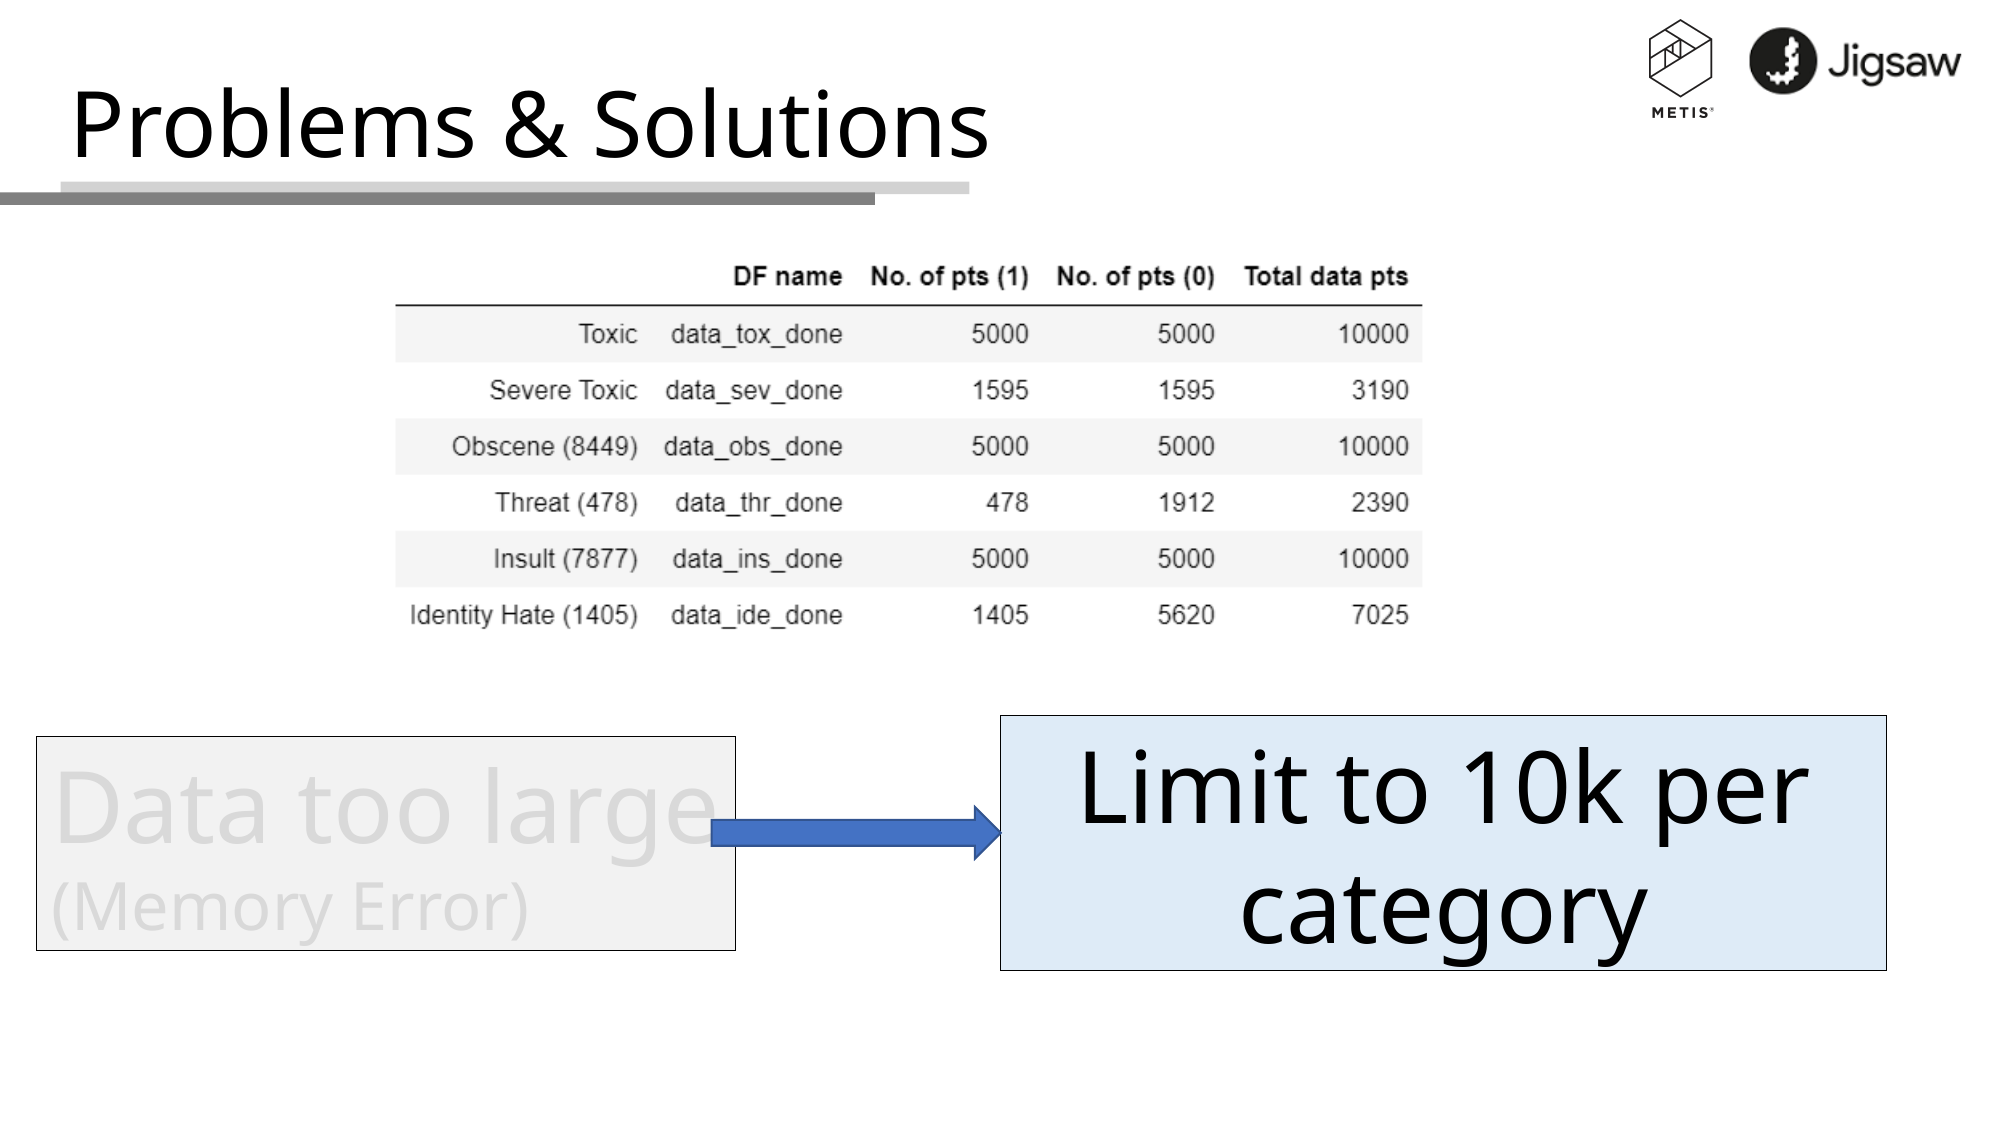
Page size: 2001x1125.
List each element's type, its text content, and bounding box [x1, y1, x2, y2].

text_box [60, 715, 1887, 974]
picture [1649, 16, 1998, 118]
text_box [0, 181, 970, 205]
title Problems & Solutions [54, 19, 1780, 237]
picture [375, 247, 1445, 658]
